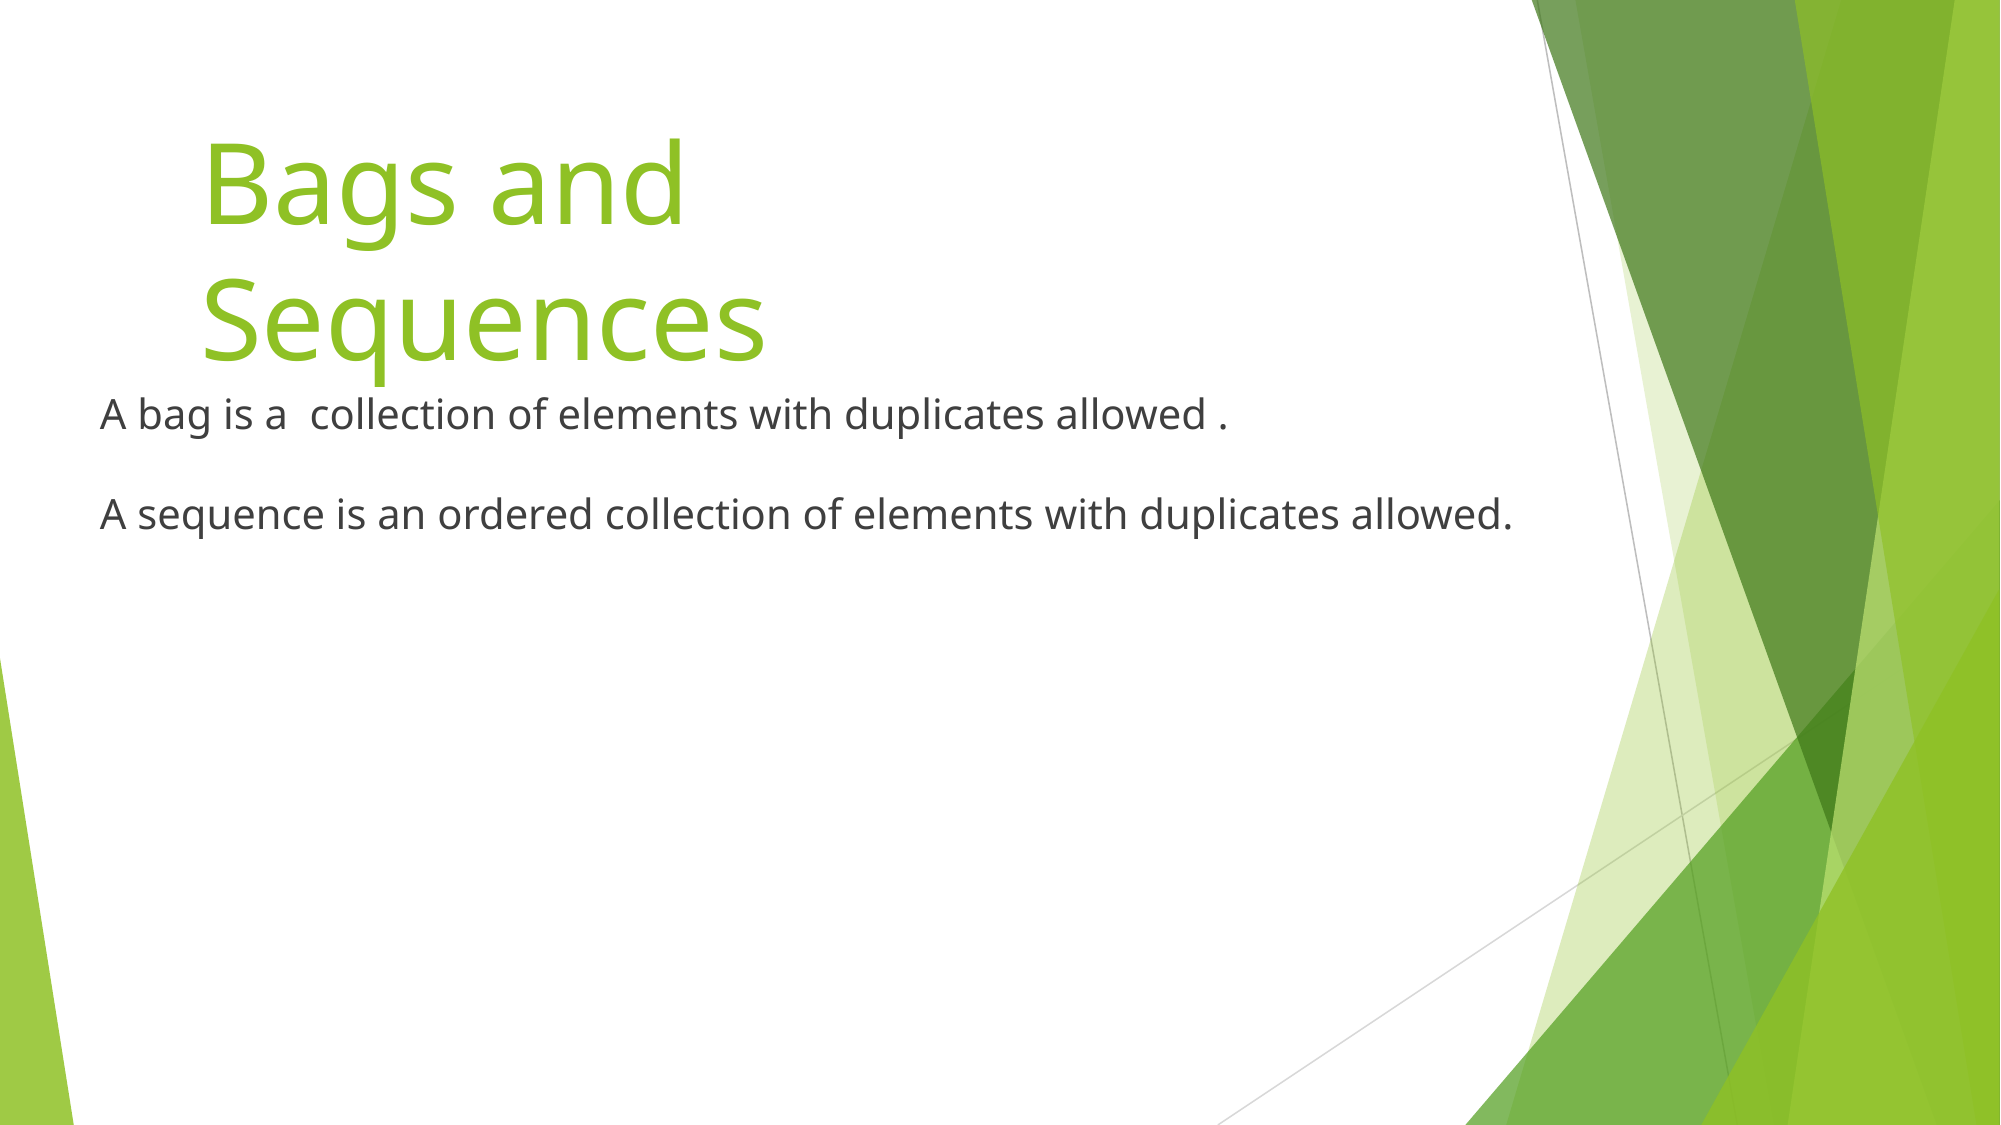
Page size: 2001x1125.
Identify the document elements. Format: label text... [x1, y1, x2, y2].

title Bags and Sequences [200, 112, 1216, 252]
list A bag is a collection of elements with duplicates allowed . A sequence is an ordered collection of elements with duplicates allowed. [99, 387, 1866, 539]
